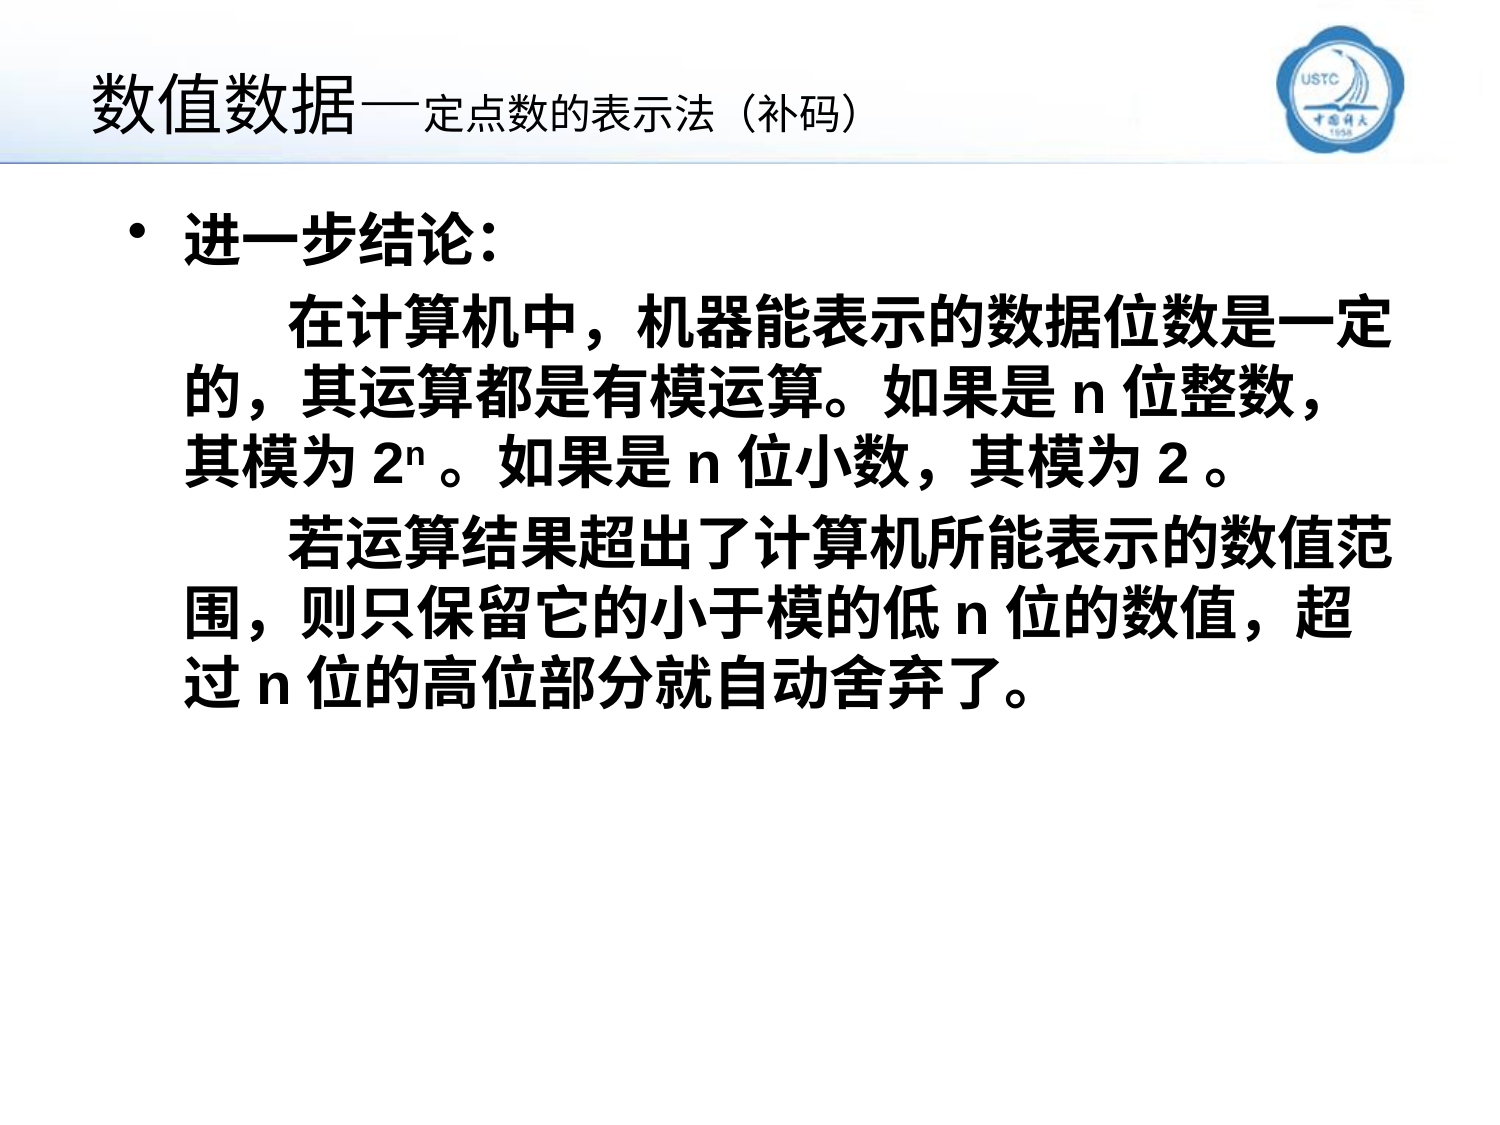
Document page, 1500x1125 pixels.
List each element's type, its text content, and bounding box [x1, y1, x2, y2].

picture [0, 0, 1500, 164]
title 数值数据—定点数的表示法（补码） [75, 45, 1425, 161]
list 进一步结论： 在计算机中，机器能表示的数据位数是一定的，其运算都是有模运算。如果是n位整数，其模为2n。如果是n位小数，其模为2。 若运算结果超出了计算机所能表示的数值范围，则只保留它的小于模的低n位的数值，超过n位的高位部分就自动舍弃了。 [112, 195, 1425, 771]
